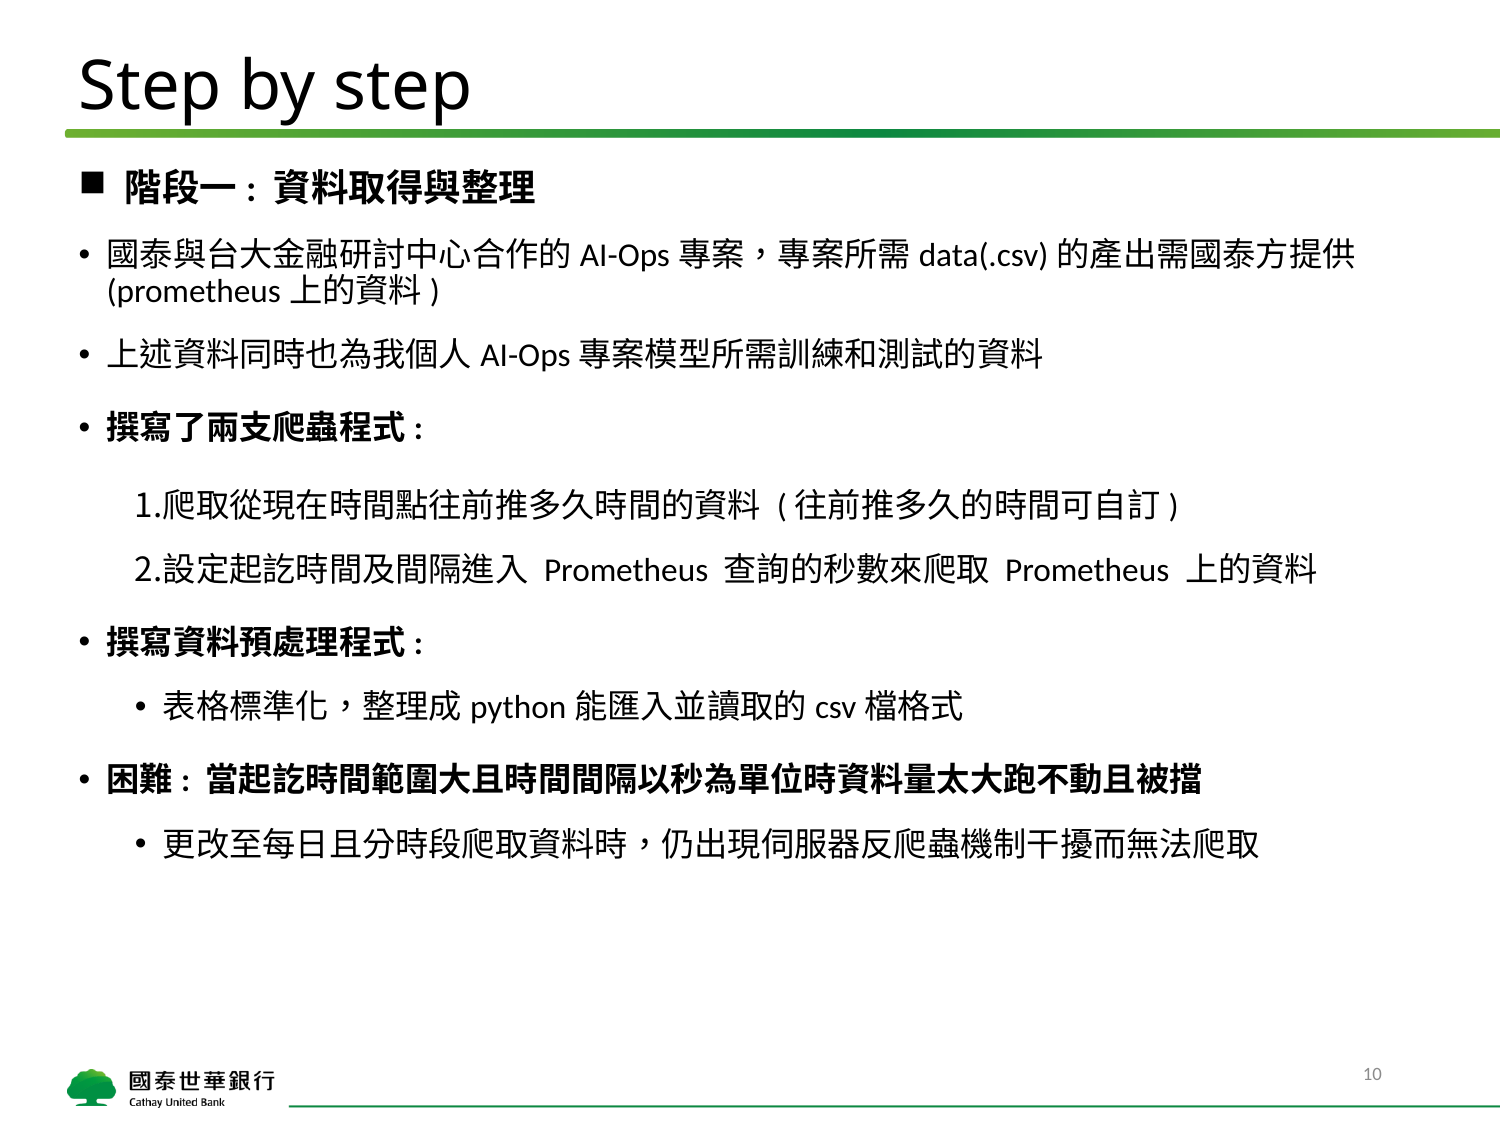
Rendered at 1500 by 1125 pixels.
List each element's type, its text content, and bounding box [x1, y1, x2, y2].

slide_number 10 [1059, 1042, 1397, 1103]
picture [64, 129, 1500, 138]
list 階段一: 資料取得與整理 國泰與台大金融研討中心合作的AI-Ops專案，專案所需data(.csv)的產出需國泰方提供 (prometheus上的資料) 上述資料同時也為我個人AI-Ops專案模型所需訓練和測試的資料 撰寫了兩支爬蟲程式: 爬取從現在時間點往前推多久時間的資料 (往前推多久的時間可自訂) 設定起訖時間及間隔進入 Prometheus 查詢的秒數來爬取 Prometheus 上的資料 撰寫資料預處理程式: 表格標準化，整理成python能匯入並讀取的csv檔格式 困難: 當起訖時間範圍大且時間間隔以秒為單位時資料量太大跑不動且被擋 更改至每日且分時段爬取資料時，仍出現伺服器反爬蟲機制干擾而無法爬取 [63, 161, 1500, 1025]
picture [67, 1069, 1500, 1108]
title Step by step [63, 40, 1434, 133]
